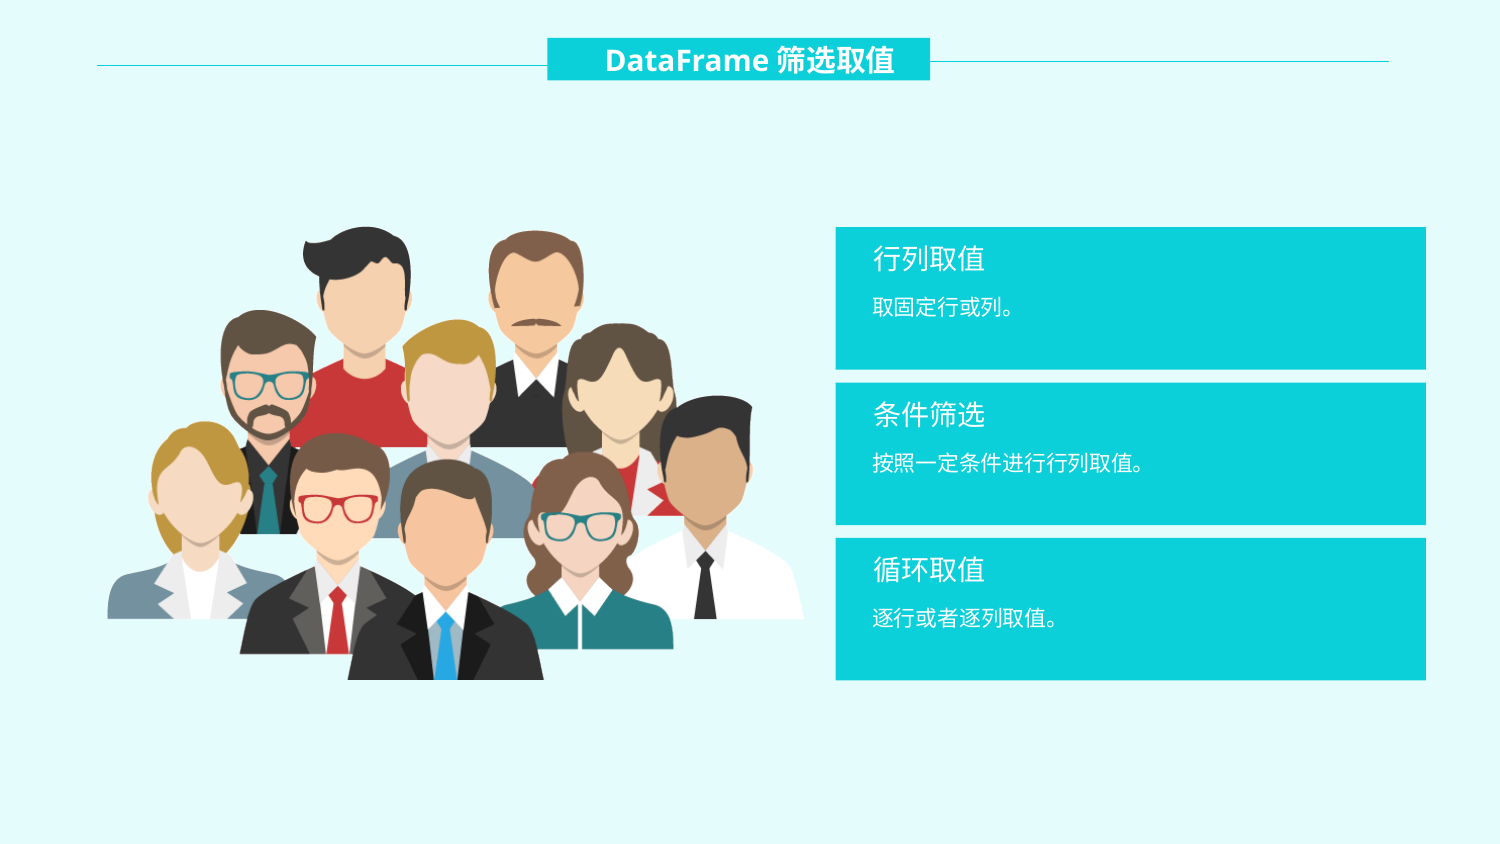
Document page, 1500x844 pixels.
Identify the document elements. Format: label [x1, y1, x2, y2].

picture [107, 226, 804, 681]
text_box [835, 226, 1427, 370]
text_box [835, 537, 1427, 681]
text_box [835, 382, 1427, 526]
text_box [96, 34, 1390, 86]
